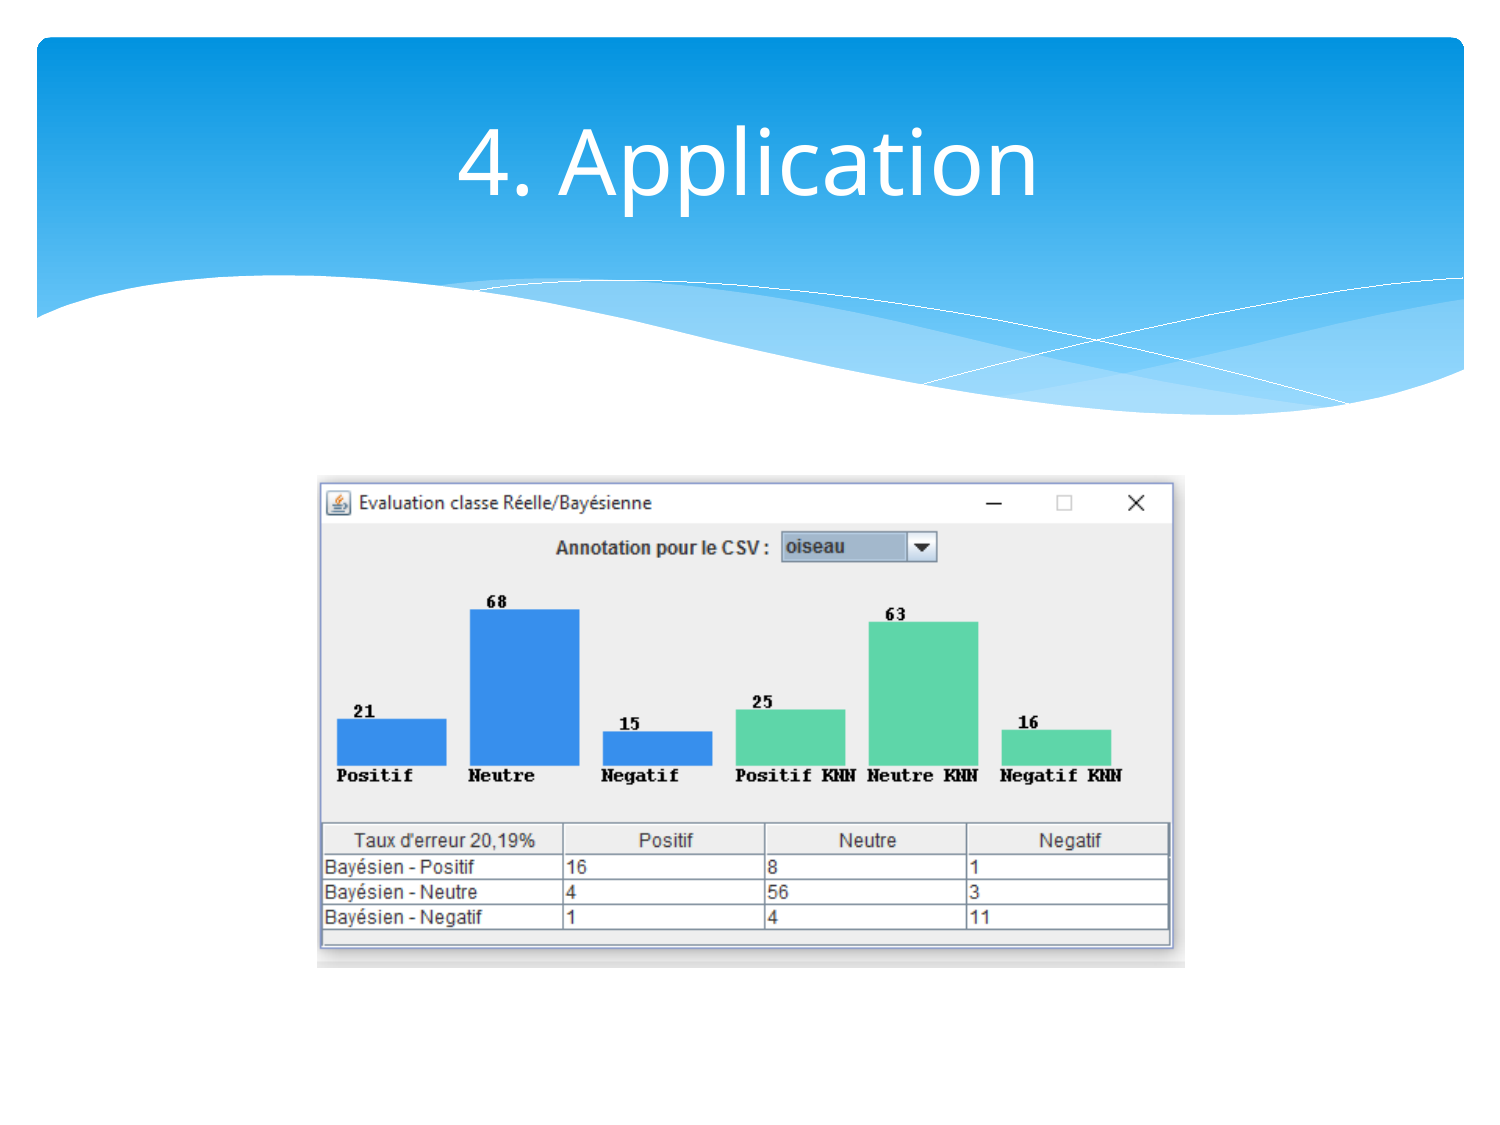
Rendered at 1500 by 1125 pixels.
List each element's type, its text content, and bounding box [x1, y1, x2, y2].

title 4. Application [75, 55, 1425, 261]
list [316, 475, 1185, 969]
